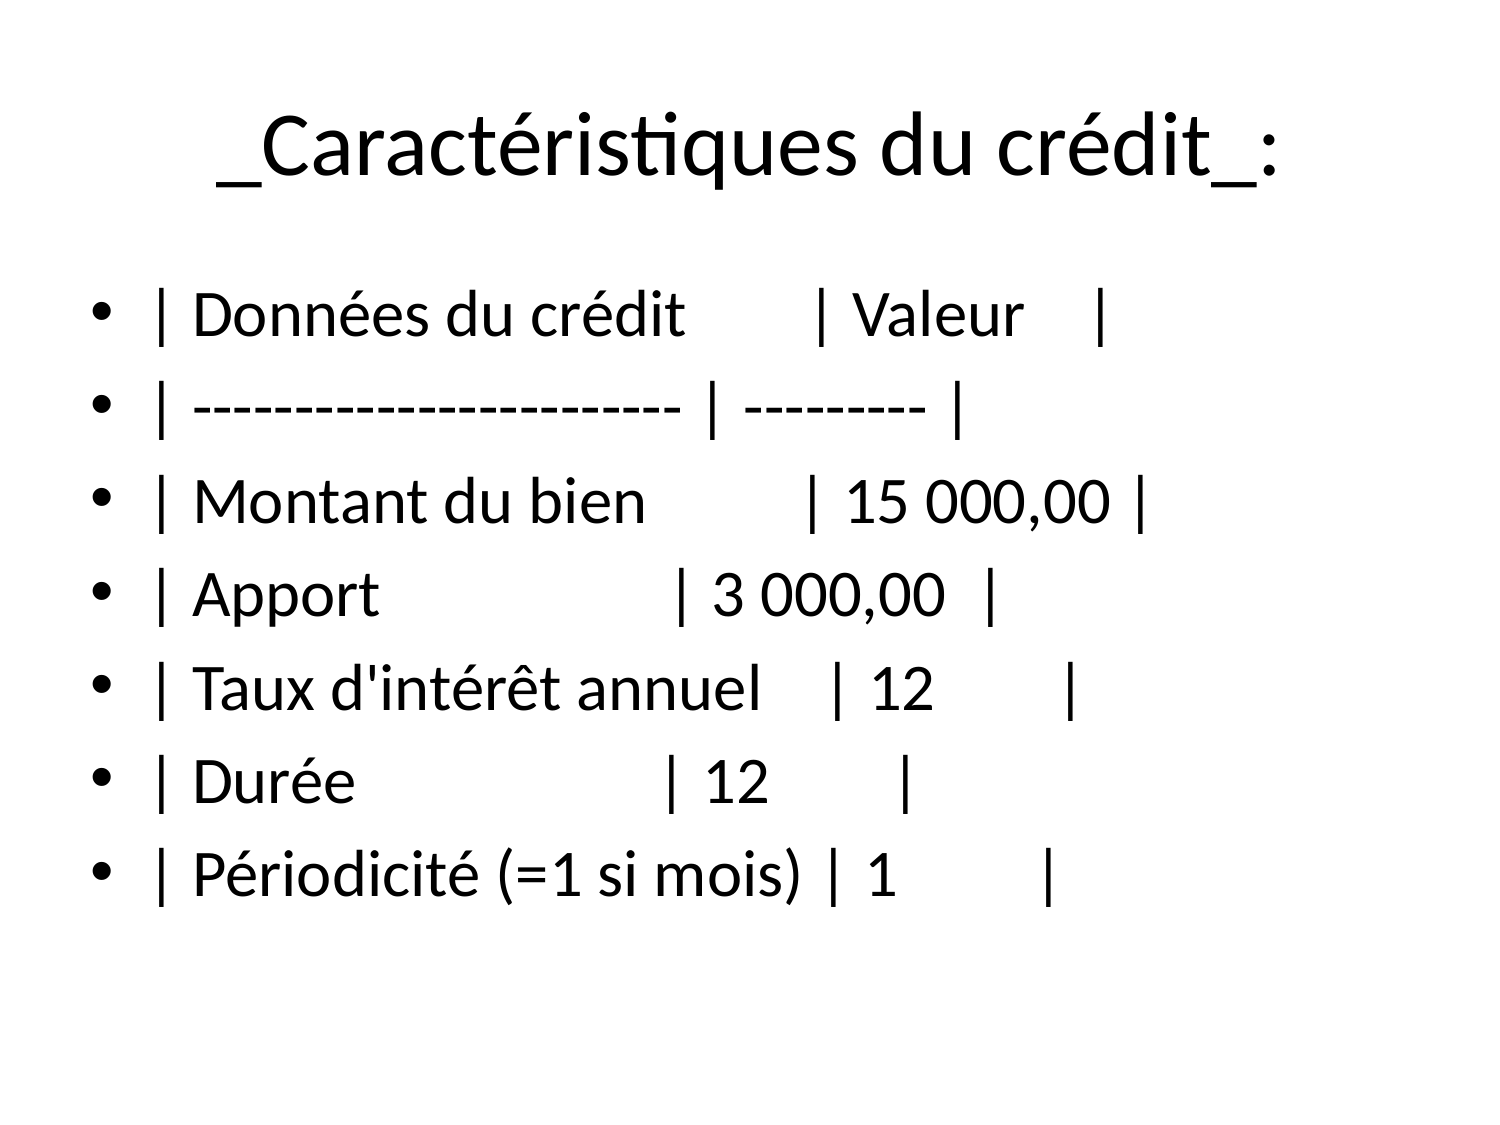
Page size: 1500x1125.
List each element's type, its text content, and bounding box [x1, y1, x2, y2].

list | Données du crédit | Valeur | | ------------------------ | --------- | | Montant du bien | 15 000,00 | | Apport | 3 000,00 | | Taux d'intérêt annuel | 12 | | Durée | 12 | | Périodicité (=1 si mois) | 1 | [75, 262, 1425, 1005]
title _Caractéristiques du crédit_: [75, 45, 1425, 233]
